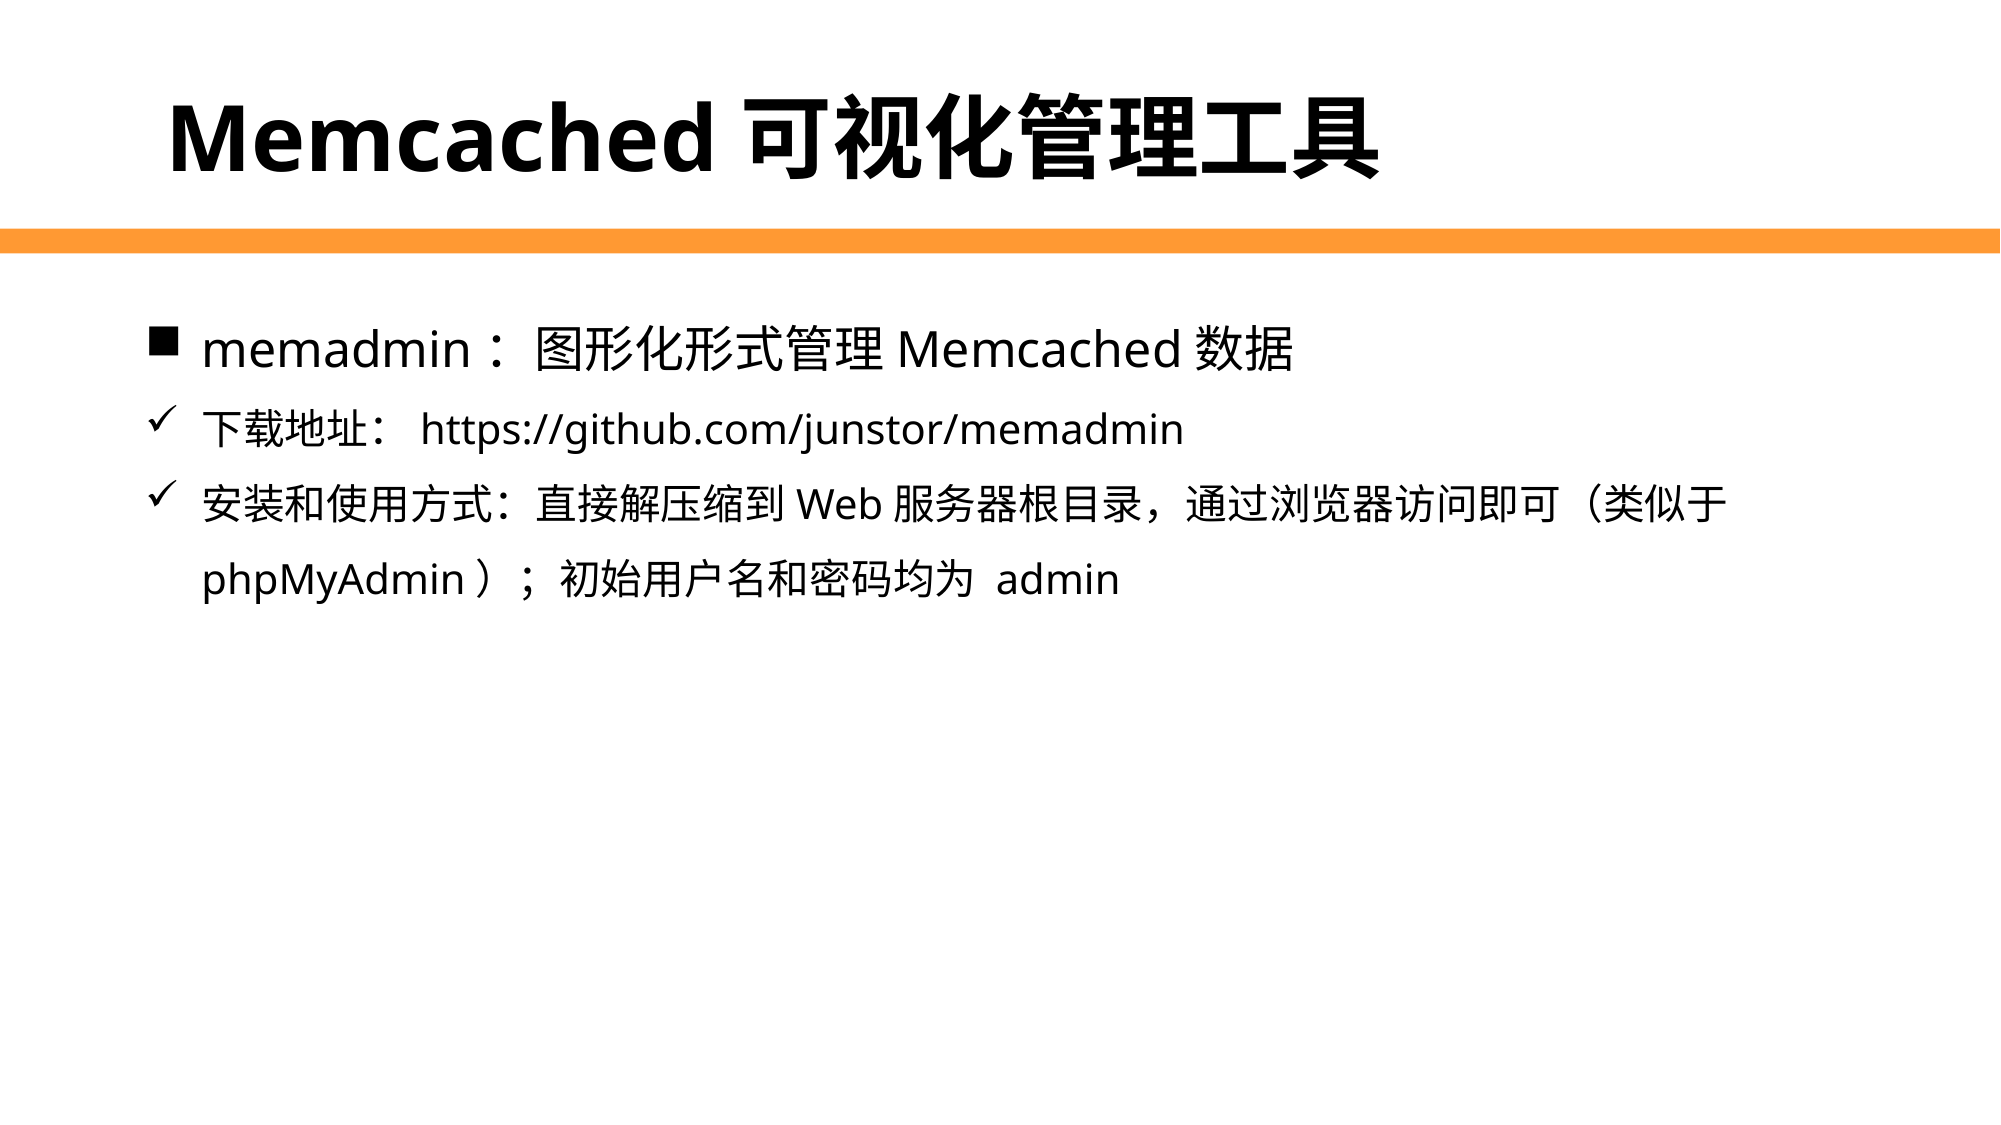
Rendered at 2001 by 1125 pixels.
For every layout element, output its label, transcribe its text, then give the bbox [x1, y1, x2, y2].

list Memcached可视化管理工具 [150, 84, 1549, 198]
text_box memadmin：图形化形式管理Memcached数据 下载地址：https://github.com/junstor/memadmin 安装和使用方式：直接解压缩到Web服务器根目录，通过浏览器访问即可（类似于phpMyAdmin）；初始用户名和密码均为 admin [130, 280, 1925, 610]
